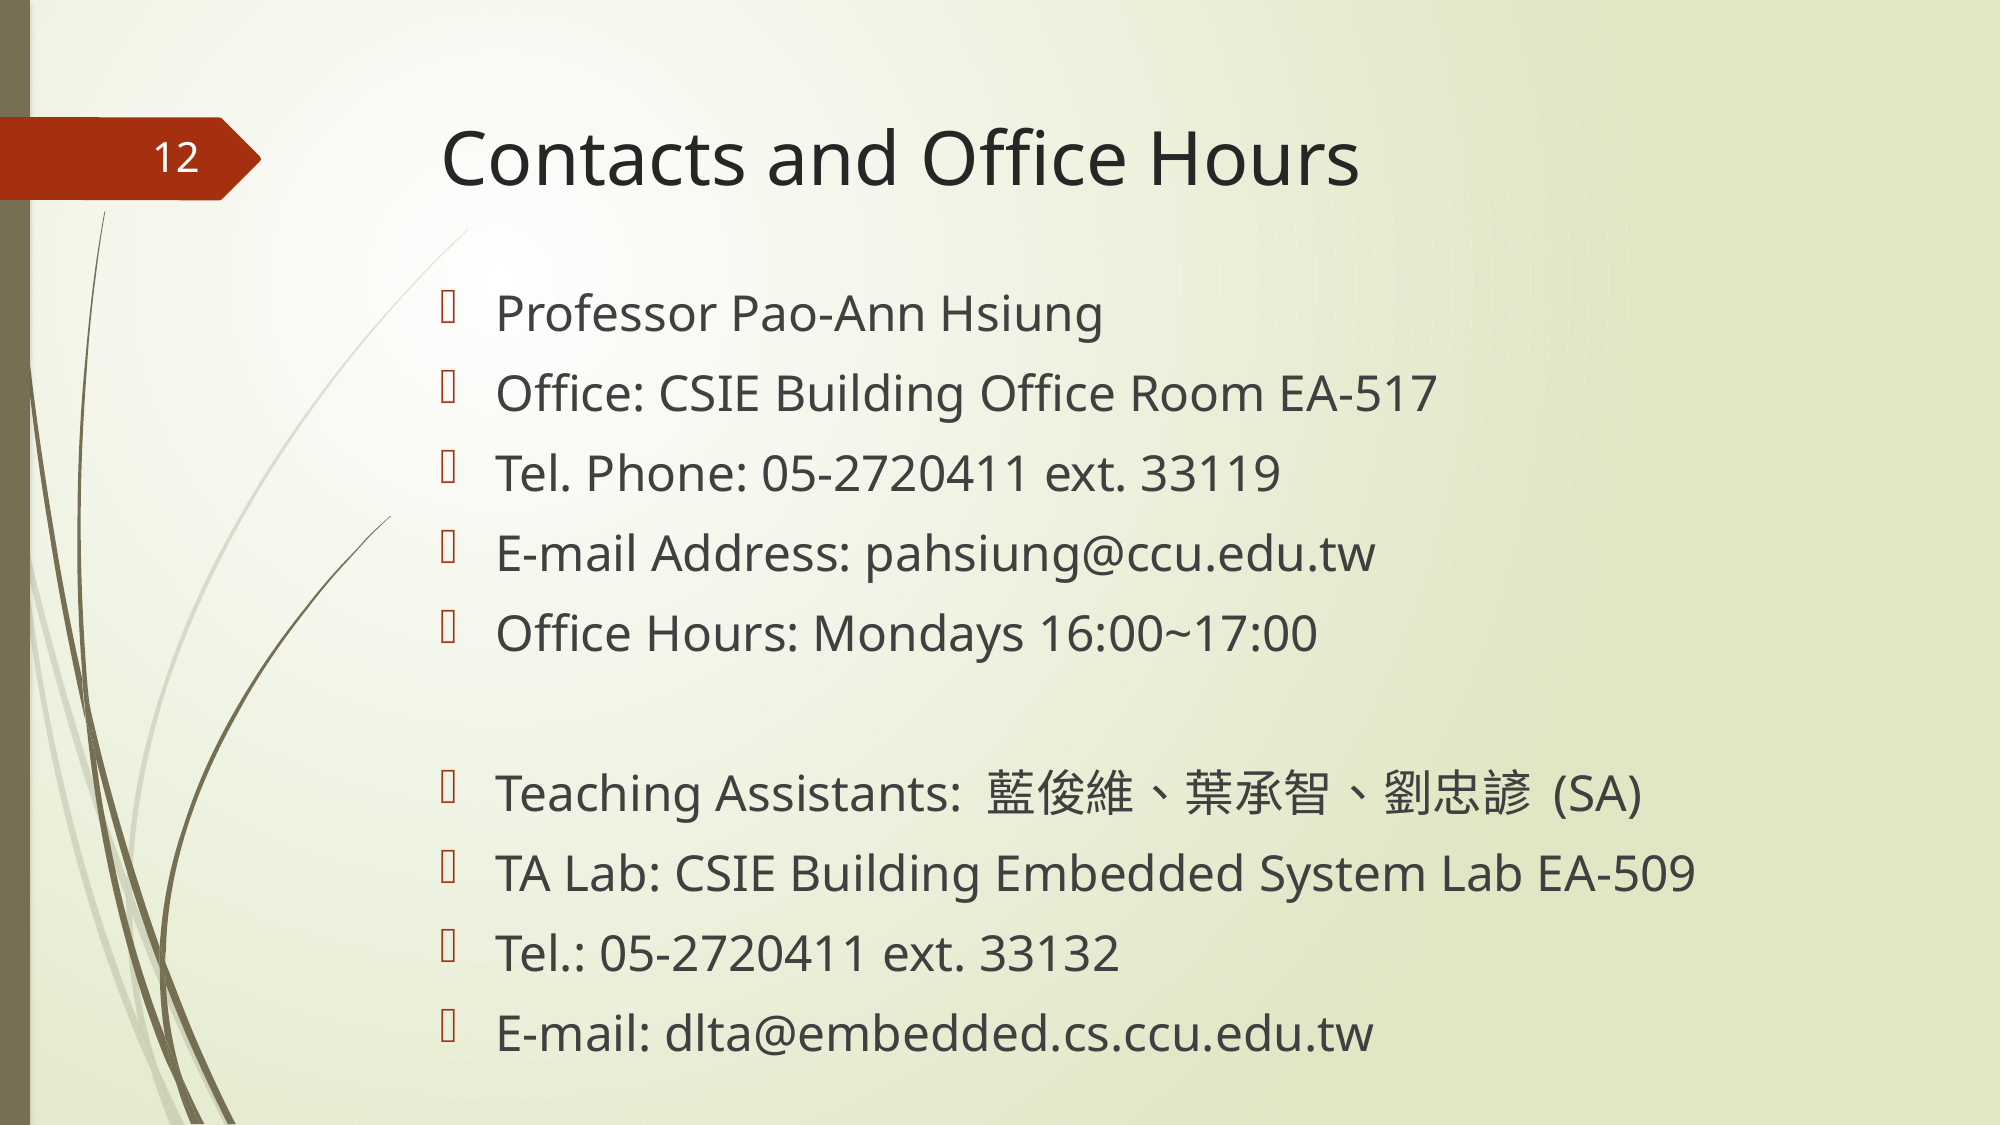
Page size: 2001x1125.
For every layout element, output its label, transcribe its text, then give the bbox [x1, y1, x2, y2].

list Professor Pao-Ann Hsiung Office: CSIE Building Office Room EA-517 Tel. Phone: 05-2720411 ext. 33119 E-mail Address: pahsiung@ccu.edu.tw Office Hours: Mondays 16:00~17:00 Teaching Assistants: 藍俊維、葉承智、劉忠諺 (SA) TA Lab: CSIE Building Embedded System Lab EA-509 Tel.: 05-2720411 ext. 33132 E-mail: dlta@embedded.cs.ccu.edu.tw [424, 274, 1888, 1071]
title Contacts and Office Hours [425, 102, 1888, 274]
slide_number 12 [87, 129, 216, 190]
